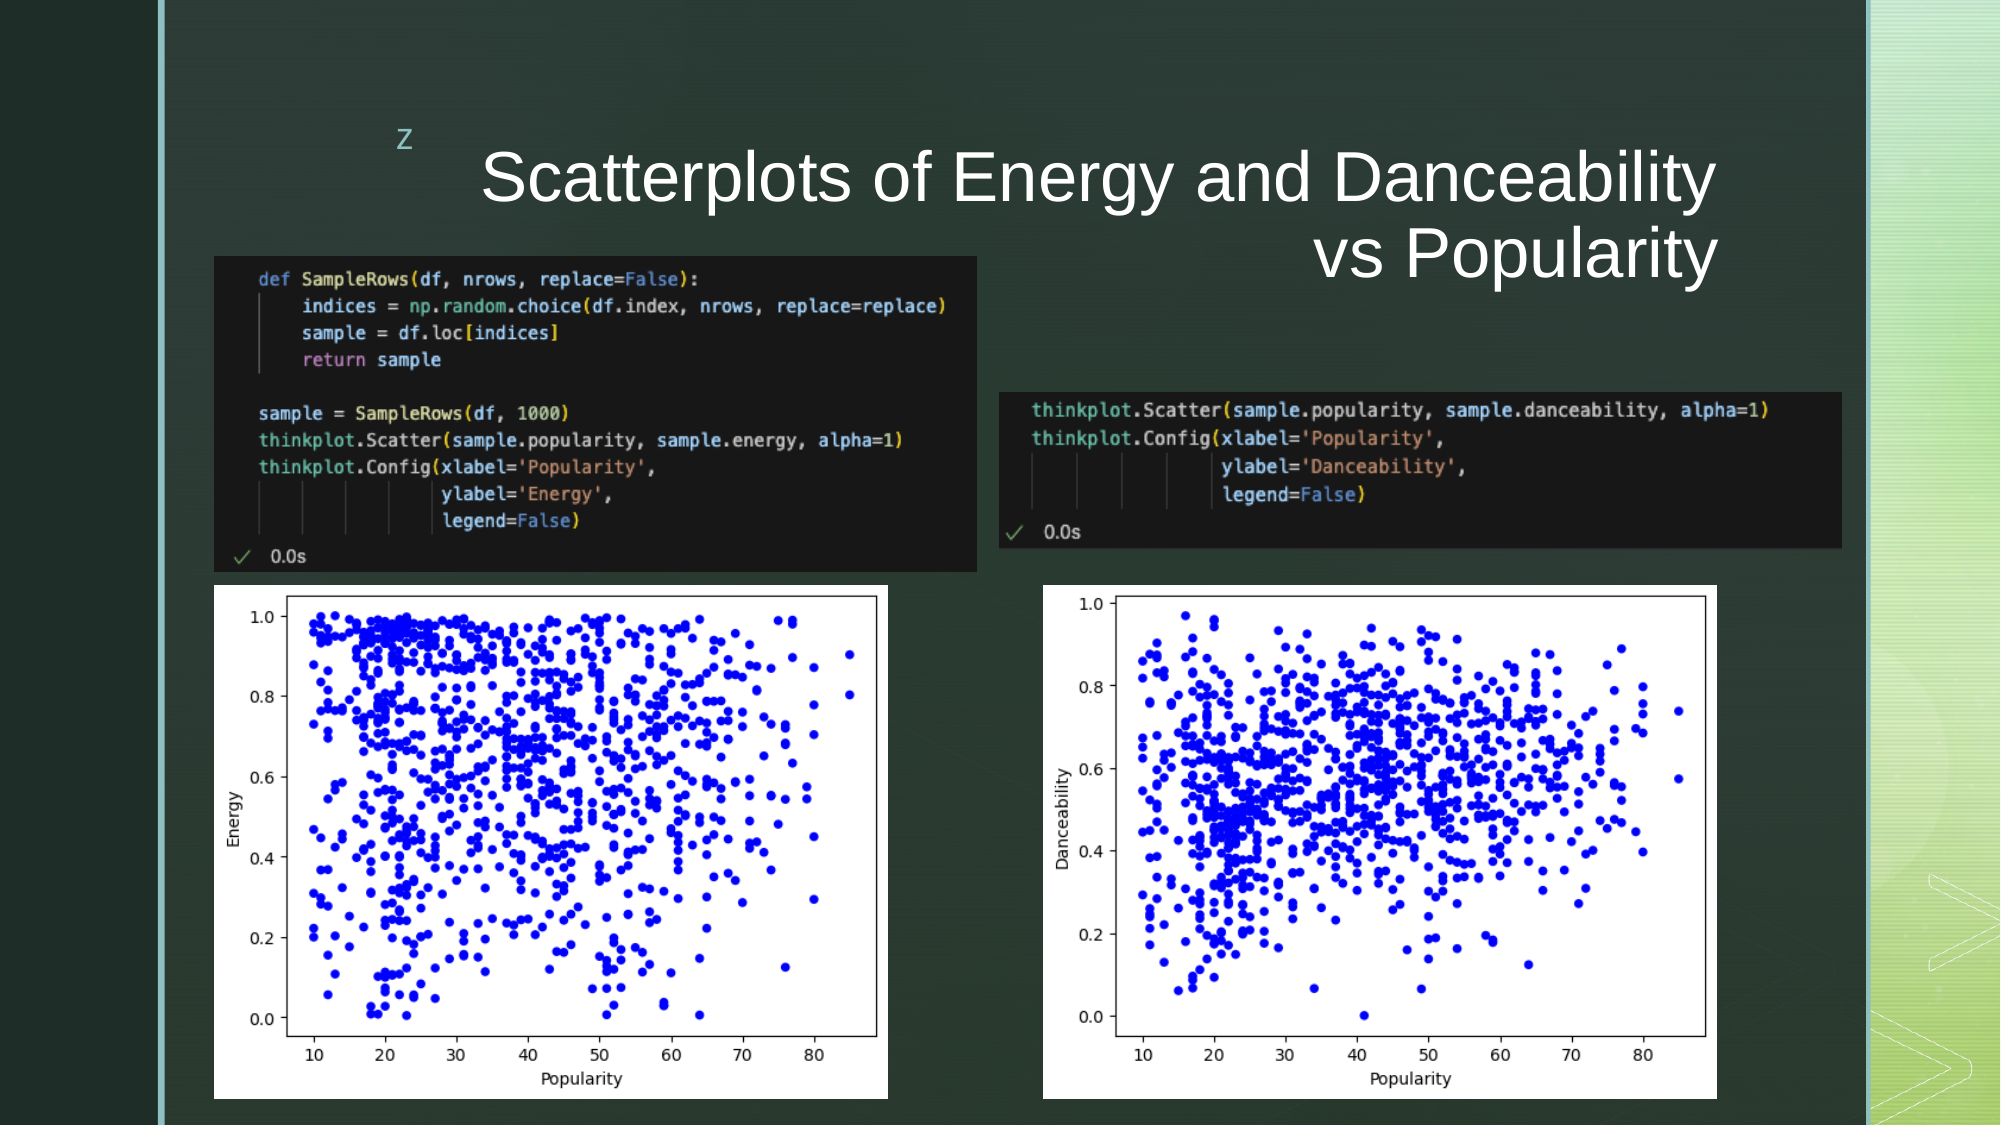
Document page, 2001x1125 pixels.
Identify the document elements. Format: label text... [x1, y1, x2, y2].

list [1043, 585, 1718, 1099]
picture [213, 256, 978, 573]
picture [1871, 0, 2001, 1125]
picture [999, 392, 1842, 550]
title Scatterplots of Energy and Danceability vs Popularity [428, 132, 1734, 310]
picture [213, 585, 888, 1099]
